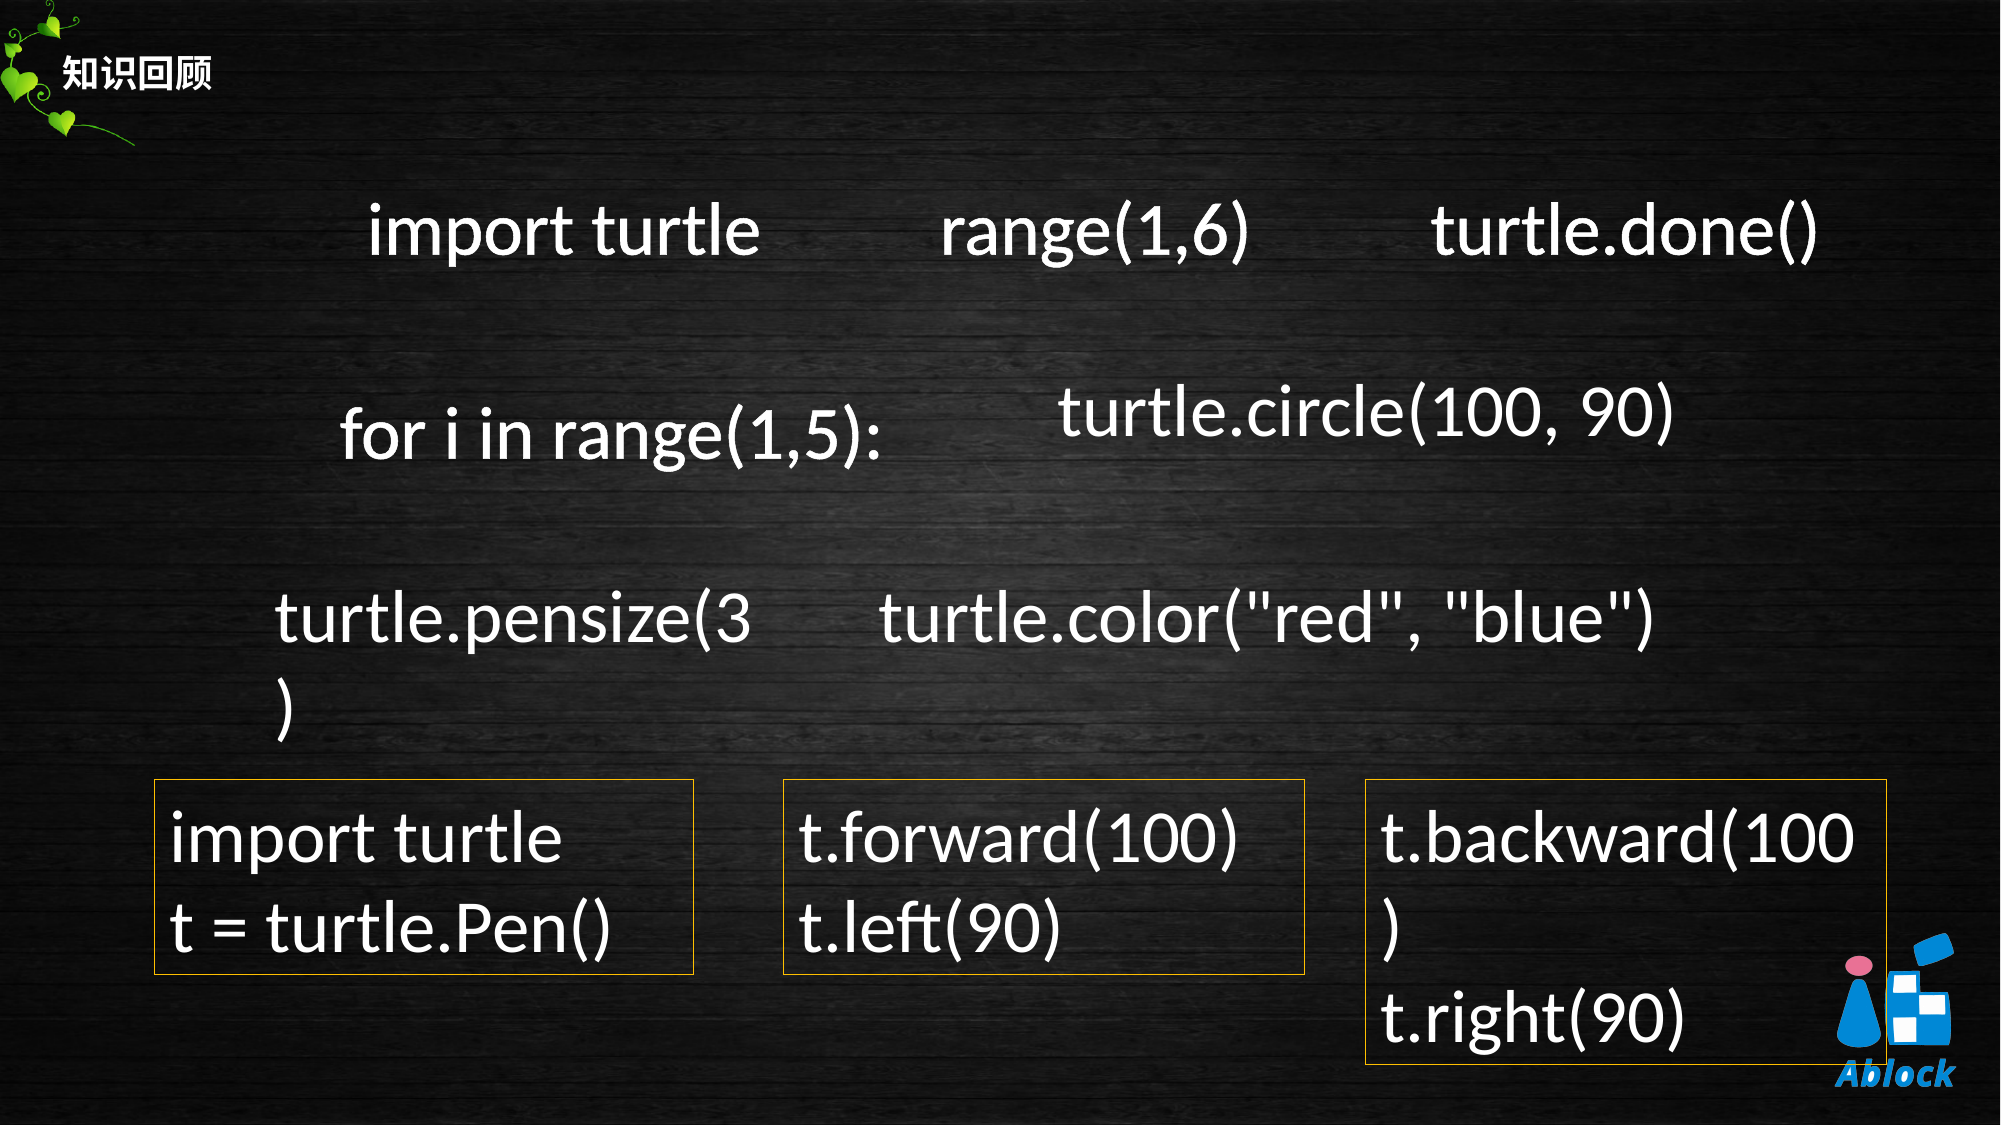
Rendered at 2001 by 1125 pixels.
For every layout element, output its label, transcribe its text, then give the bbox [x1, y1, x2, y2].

text_box turtle.pensize(3) [259, 559, 779, 755]
text_box t.backward(100) t.right(90) [1365, 779, 1887, 1065]
text_box for i in range(1,5): [324, 331, 900, 482]
text_box import turtle [351, 127, 777, 278]
text_box import turtle t = turtle.Pen() [154, 779, 694, 975]
text_box turtle.color("red", "blue") [863, 559, 1674, 665]
text_box turtle.done() [1415, 127, 1836, 278]
picture [0, 0, 2001, 1125]
text_box turtle.circle(100, 90) [1042, 353, 1694, 459]
text_box range(1,6) [924, 127, 1268, 278]
text_box t.forward(100) t.left(90) [783, 779, 1305, 975]
text_box 知识回顾 [135, 42, 537, 103]
